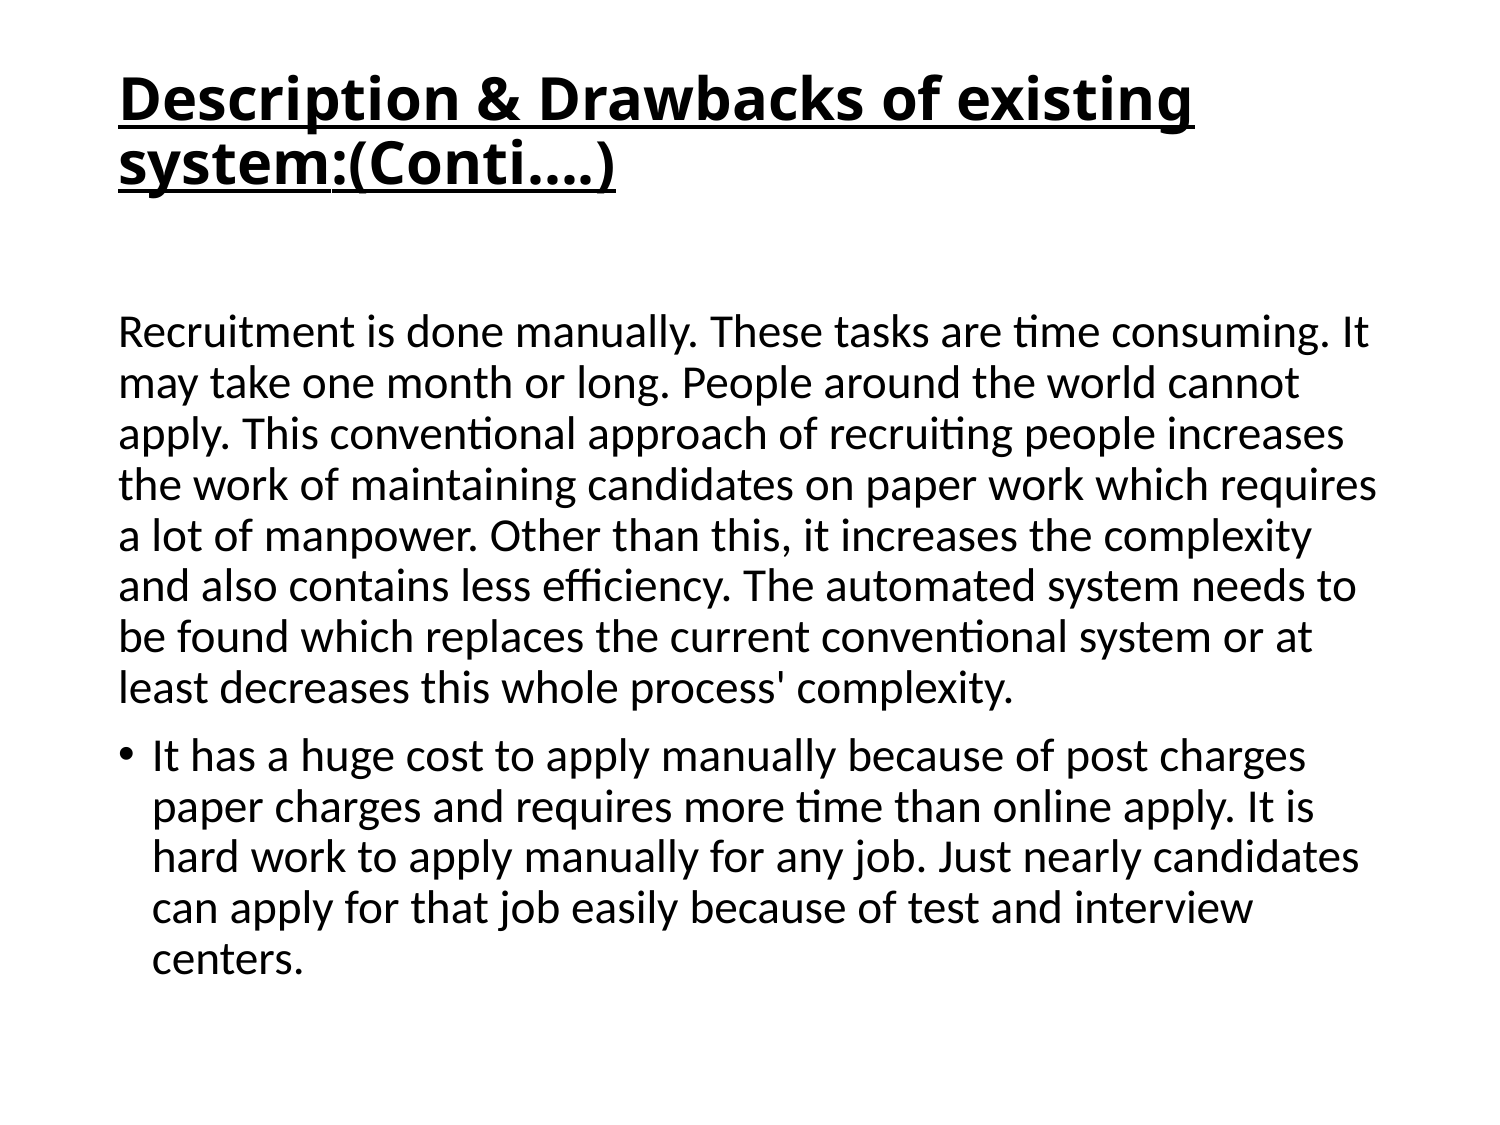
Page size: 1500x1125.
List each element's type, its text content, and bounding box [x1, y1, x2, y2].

list Recruitment is done manually. These tasks are time consuming. It may take one month or long. People around the world cannot apply. This conventional approach of recruiting people increases the work of maintaining candidates on paper work which requires a lot of manpower. Other than this, it increases the complexity and also contains less efficiency. The automated system needs to be found which replaces the current conventional system or at least decreases this whole process' complexity. It has a huge cost to apply manually because of post charges paper charges and requires more time than online apply. It is hard work to apply manually for any job. Just nearly candidates can apply for that job easily because of test and interview centers. [103, 299, 1397, 1014]
title Description & Drawbacks of existing system:(Conti....) [103, 59, 1397, 278]
